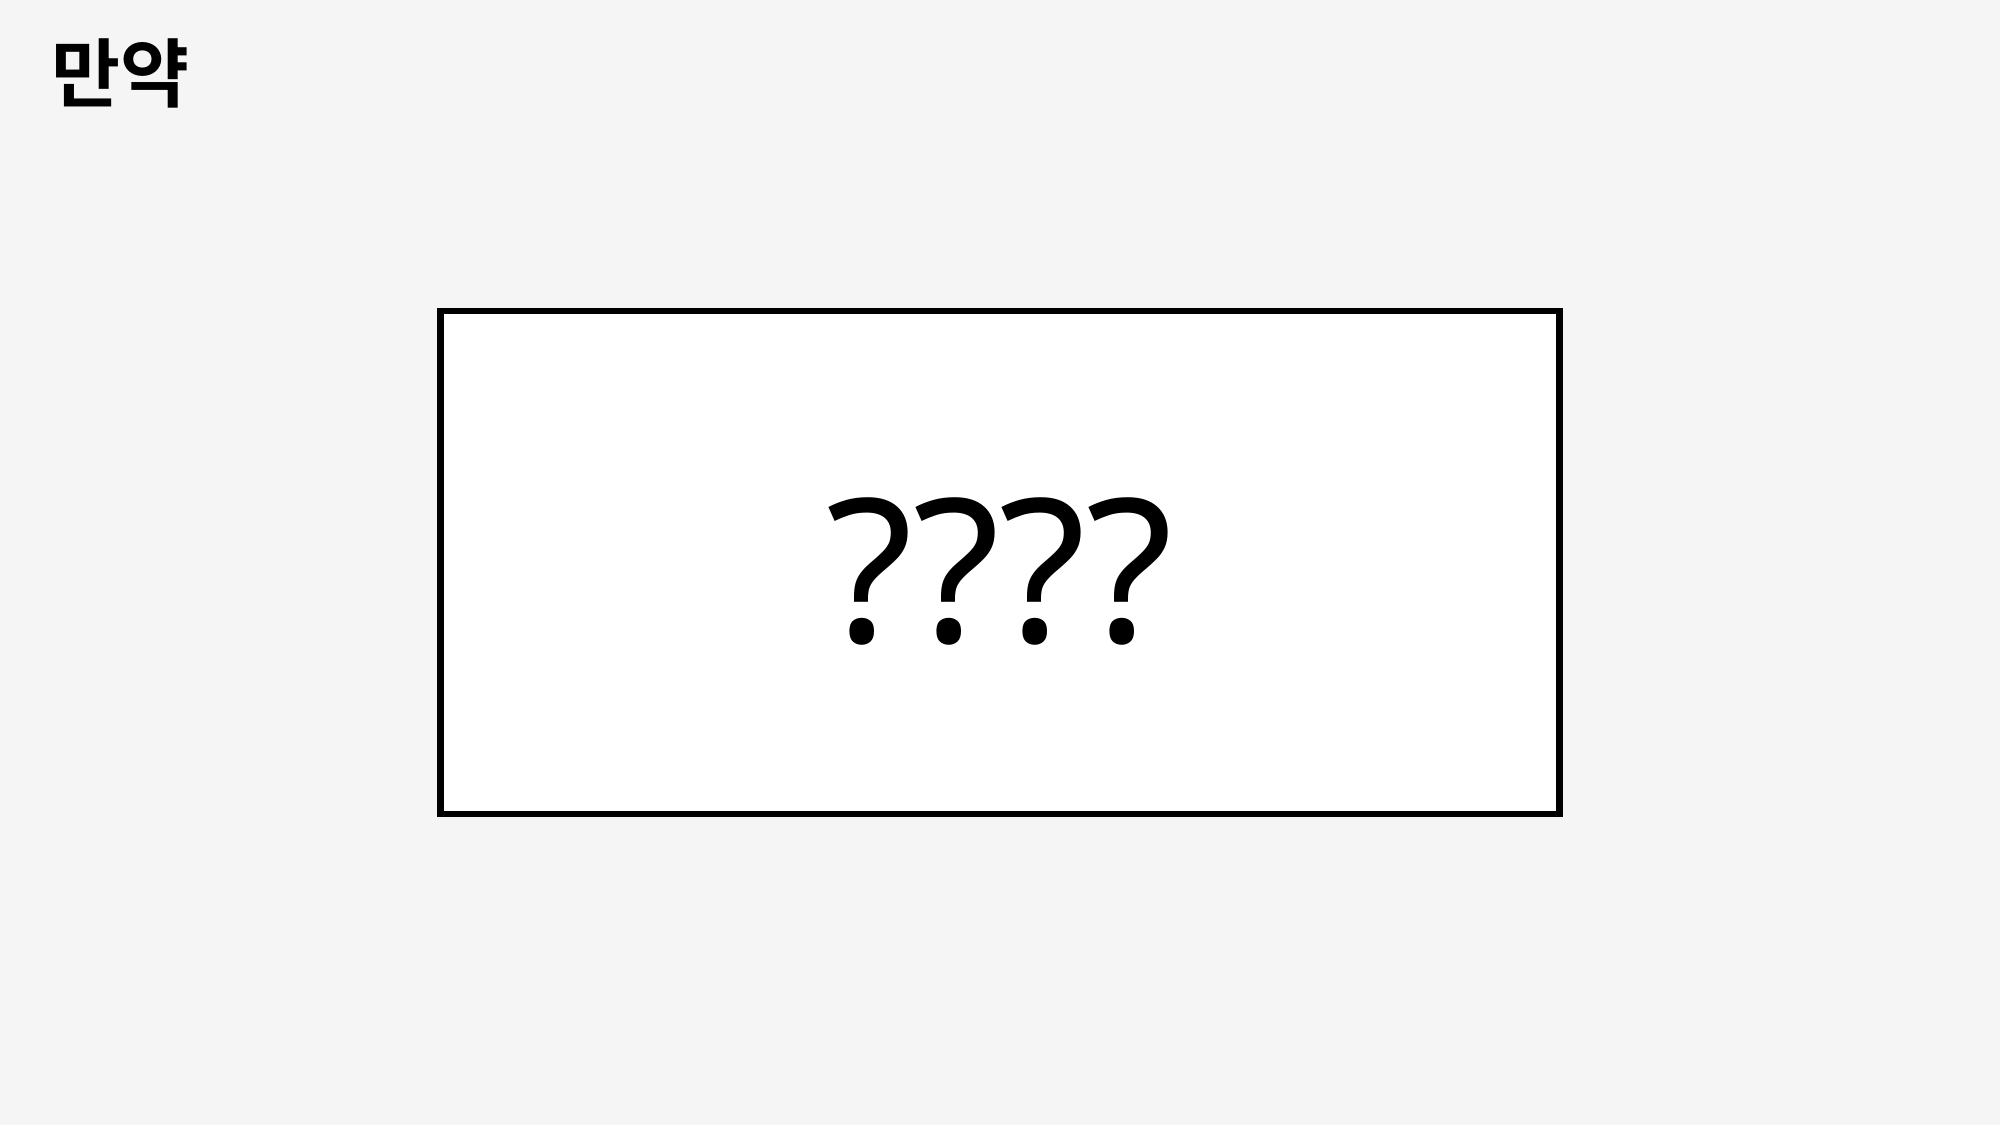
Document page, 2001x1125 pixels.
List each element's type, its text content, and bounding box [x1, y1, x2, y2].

text_box ???? [439, 310, 1561, 815]
text_box 만약 [37, 19, 205, 125]
